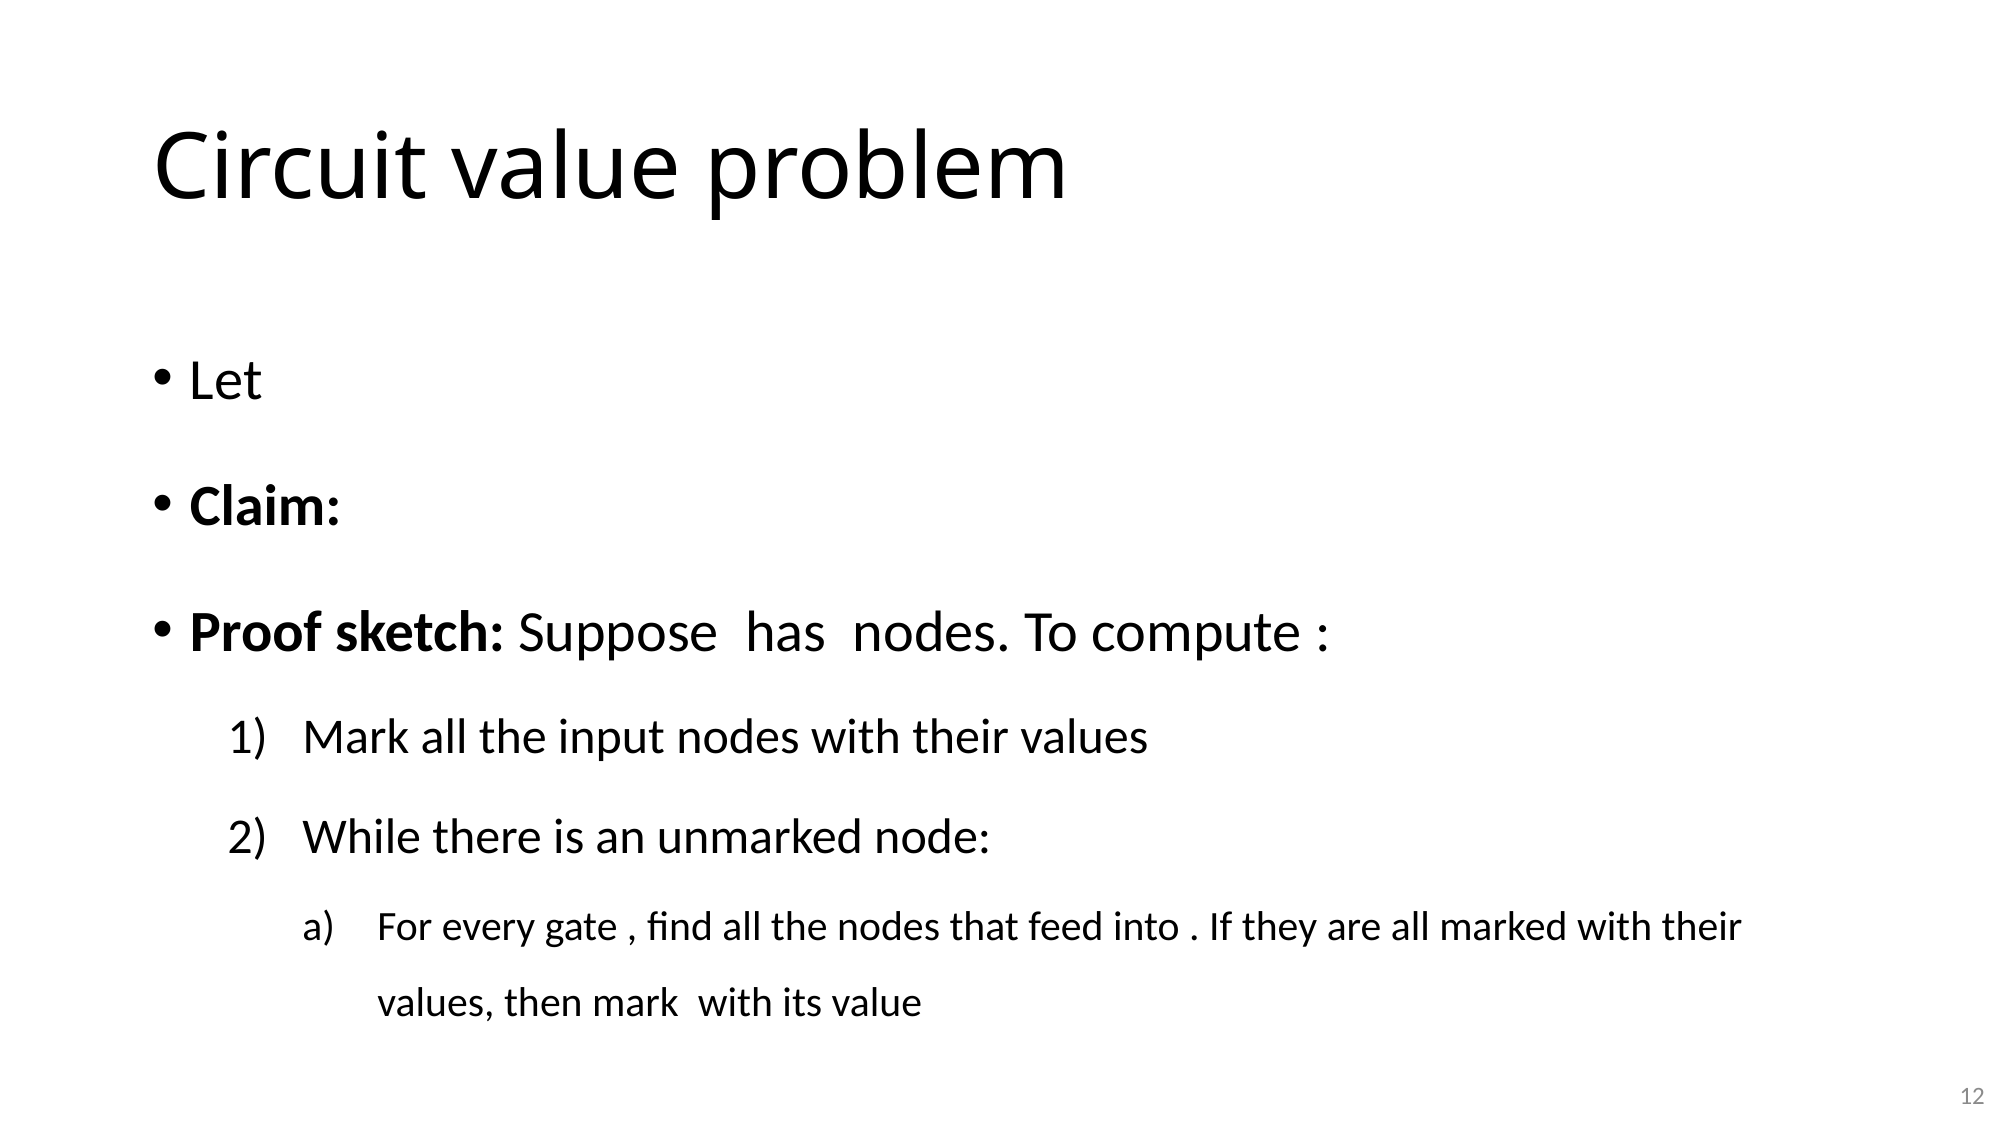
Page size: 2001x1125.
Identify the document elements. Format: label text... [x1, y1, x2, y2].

title Circuit value problem [137, 59, 1863, 278]
slide_number 12 [1550, 1064, 2000, 1125]
